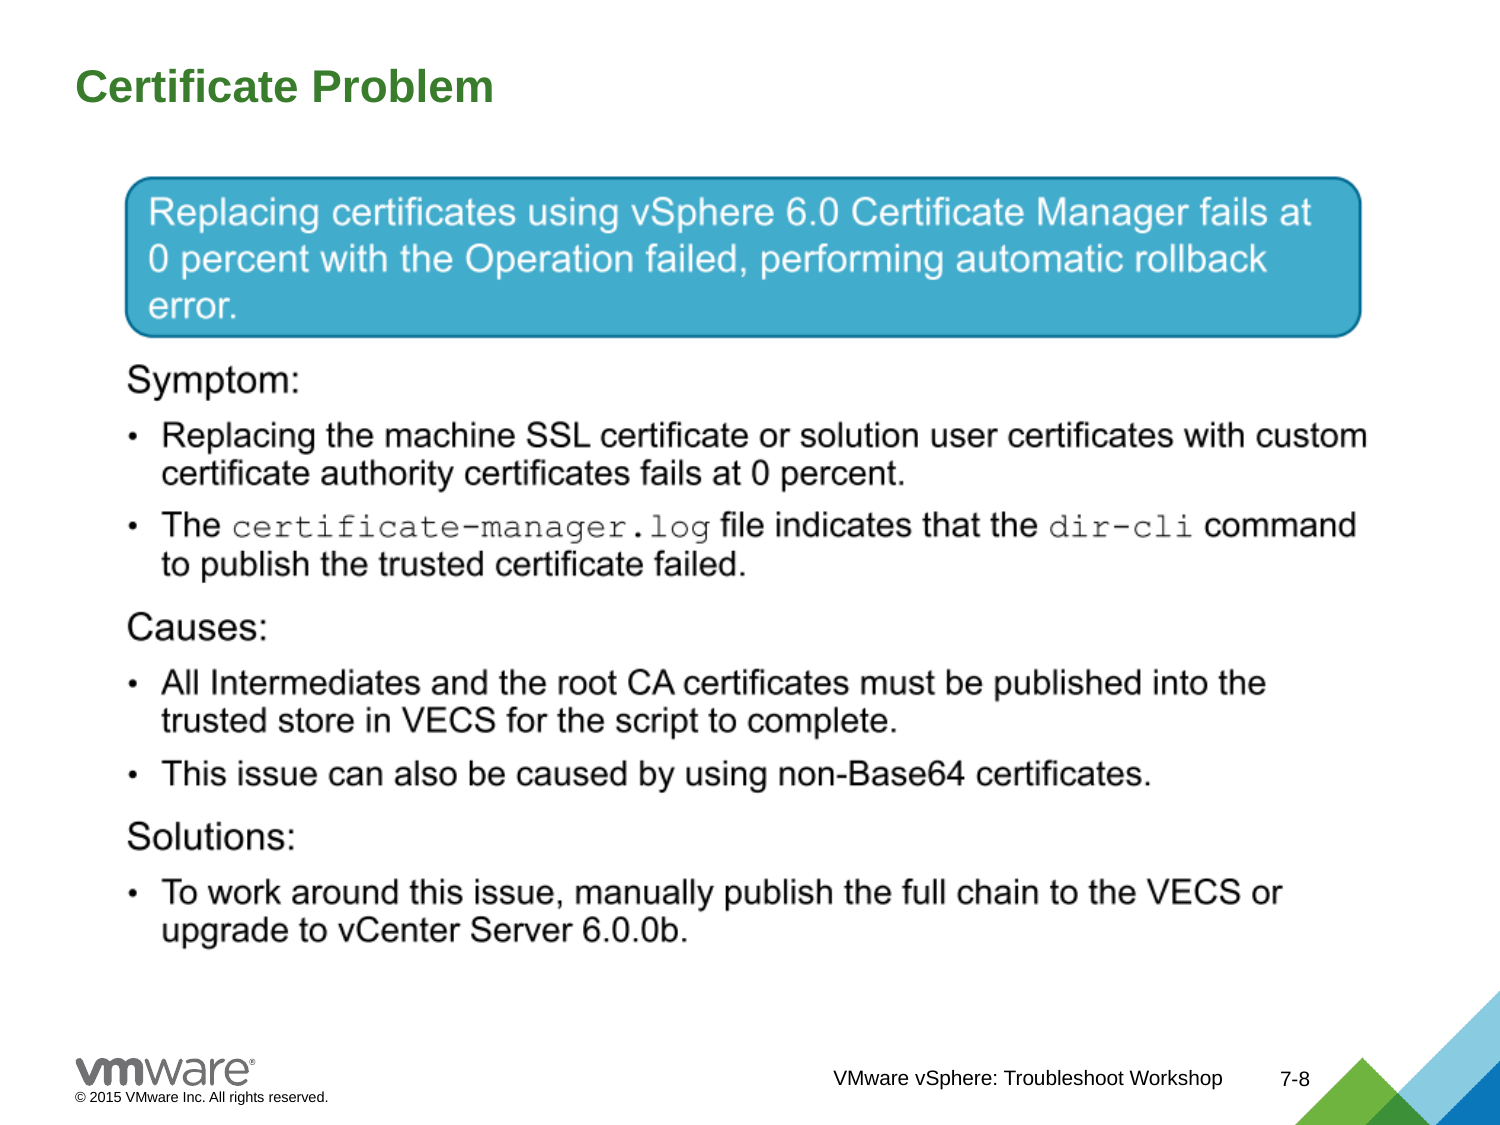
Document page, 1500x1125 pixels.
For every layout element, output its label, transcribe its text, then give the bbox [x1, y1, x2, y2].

title Certificate Problem [75, 54, 1425, 113]
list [86, 149, 1414, 988]
picture [1247, 949, 1500, 1125]
